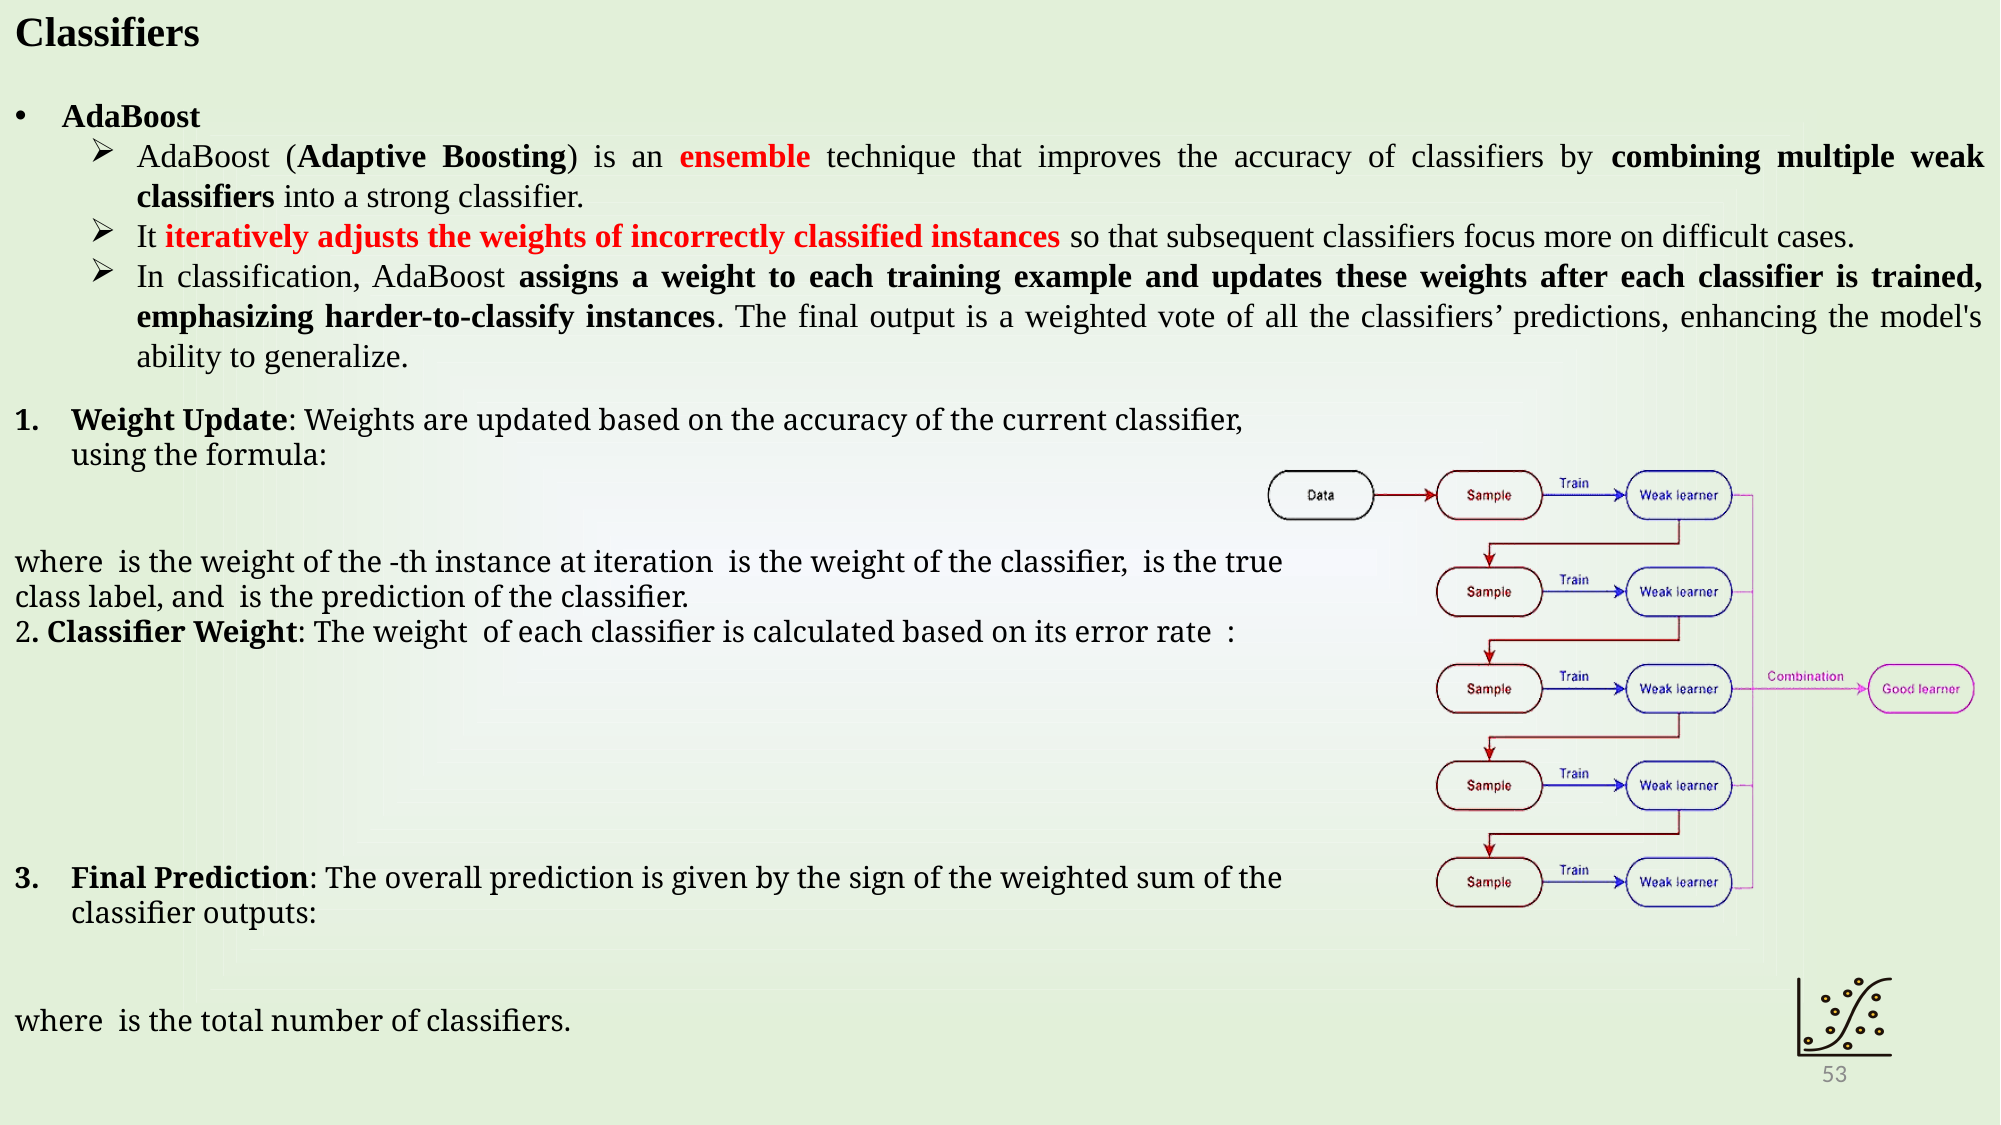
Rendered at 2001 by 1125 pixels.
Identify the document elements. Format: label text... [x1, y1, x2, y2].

text_box Classifiers AdaBoost AdaBoost (Adaptive Boosting) is an ensemble technique that improves the accuracy of classifiers by combining multiple weak classifiers into a strong classifier. It iteratively adjusts the weights of incorrectly classified instances so that subsequent classifiers focus more on difficult cases. In classification, AdaBoost assigns a weight to each training example and updates these weights after each classifier is trained, emphasizing harder-to-classify instances. The final output is a weighted vote of all the classifiers’ predictions, enhancing the model's ability to generalize. [0, 0, 2000, 621]
picture [1260, 453, 1986, 918]
picture [1794, 975, 1895, 1059]
slide_number 53 [1412, 1042, 1863, 1103]
